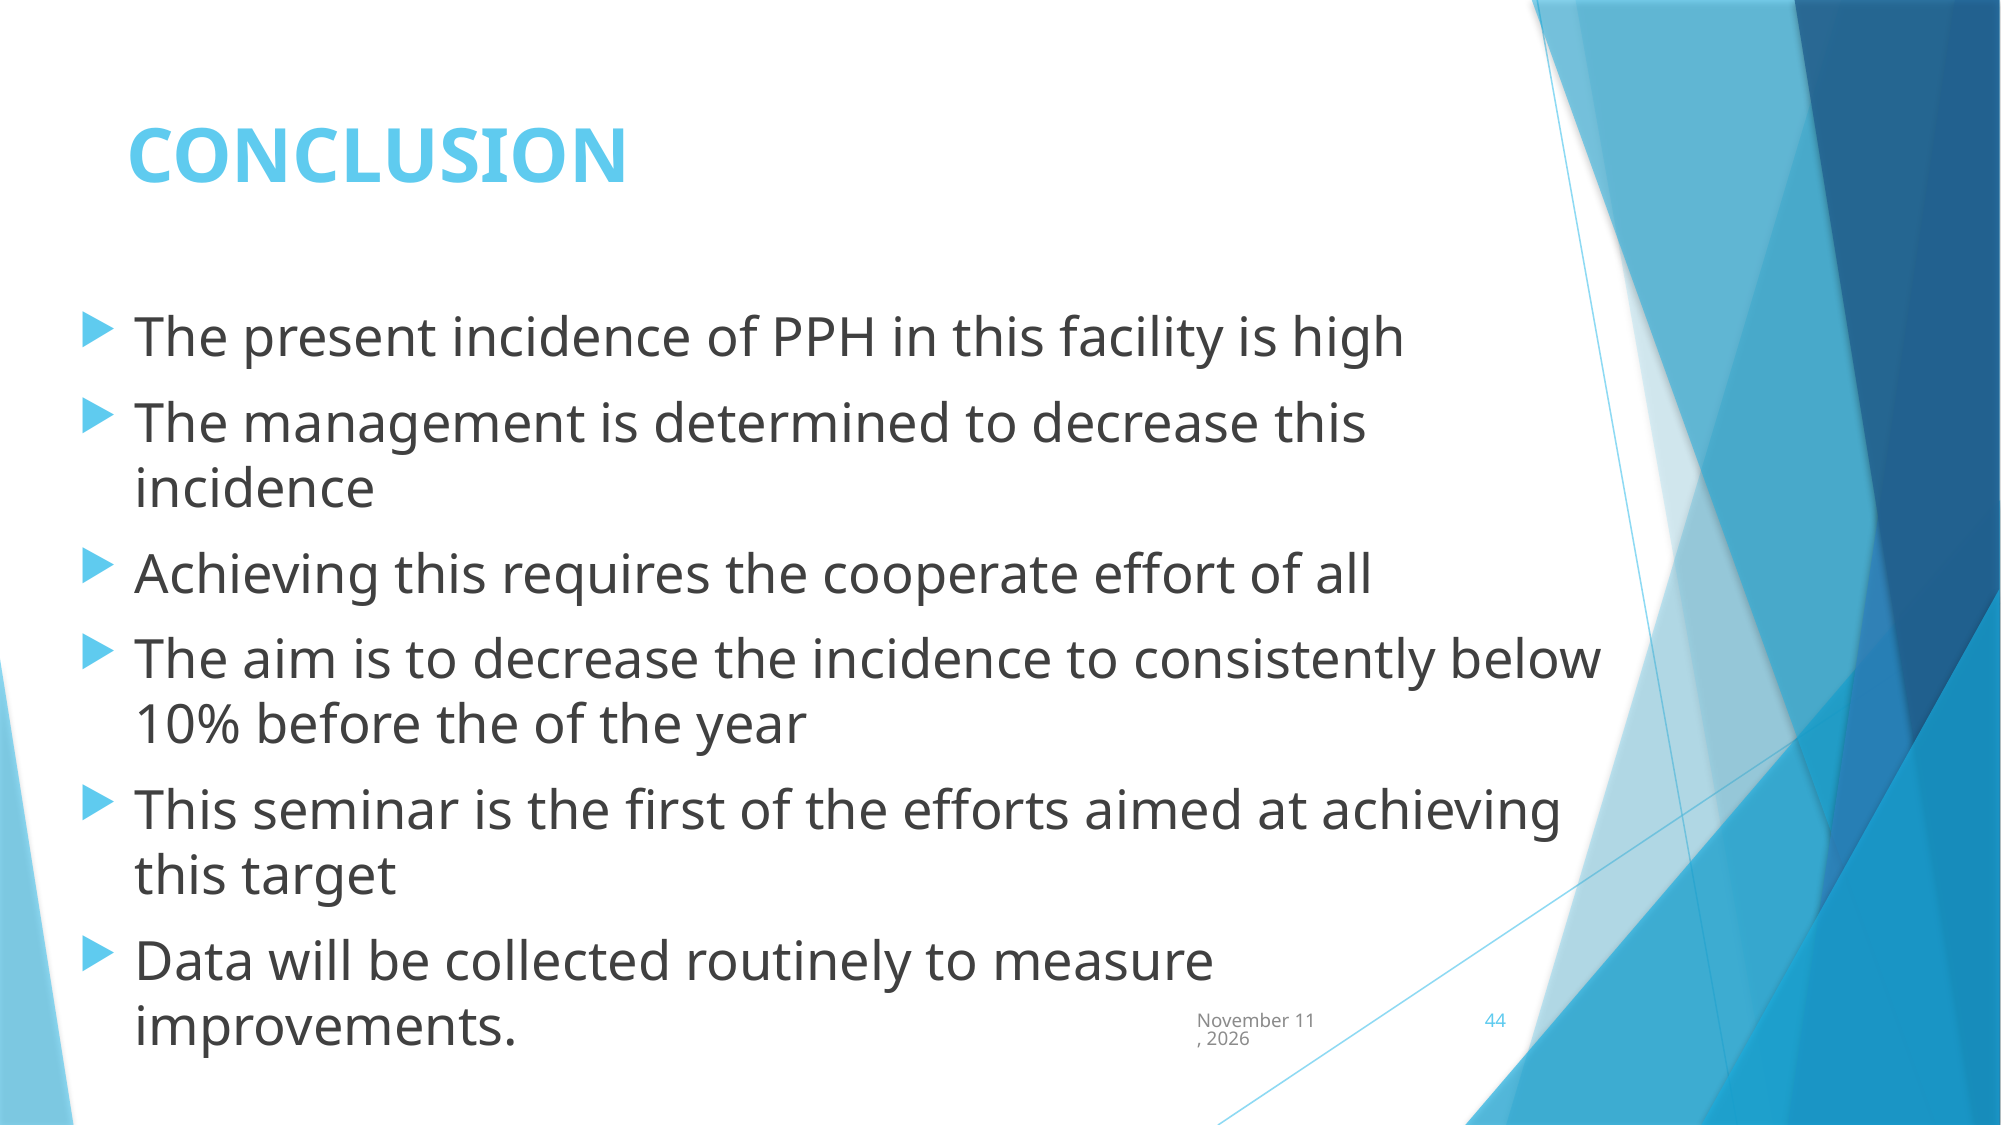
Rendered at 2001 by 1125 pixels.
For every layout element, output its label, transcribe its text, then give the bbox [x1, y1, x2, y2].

title CONCLUSION [111, 99, 1522, 294]
slide_number 44 [1409, 991, 1522, 1051]
list The present incidence of PPH in this facility is high The management is determined to decrease this incidence Achieving this requires the cooperate effort of all The aim is to decrease the incidence to consistently below 10% before the of the year This seminar is the first of the efforts aimed at achieving this target Data will be collected routinely to measure improvements. [63, 294, 1625, 1076]
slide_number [1181, 991, 1332, 1051]
